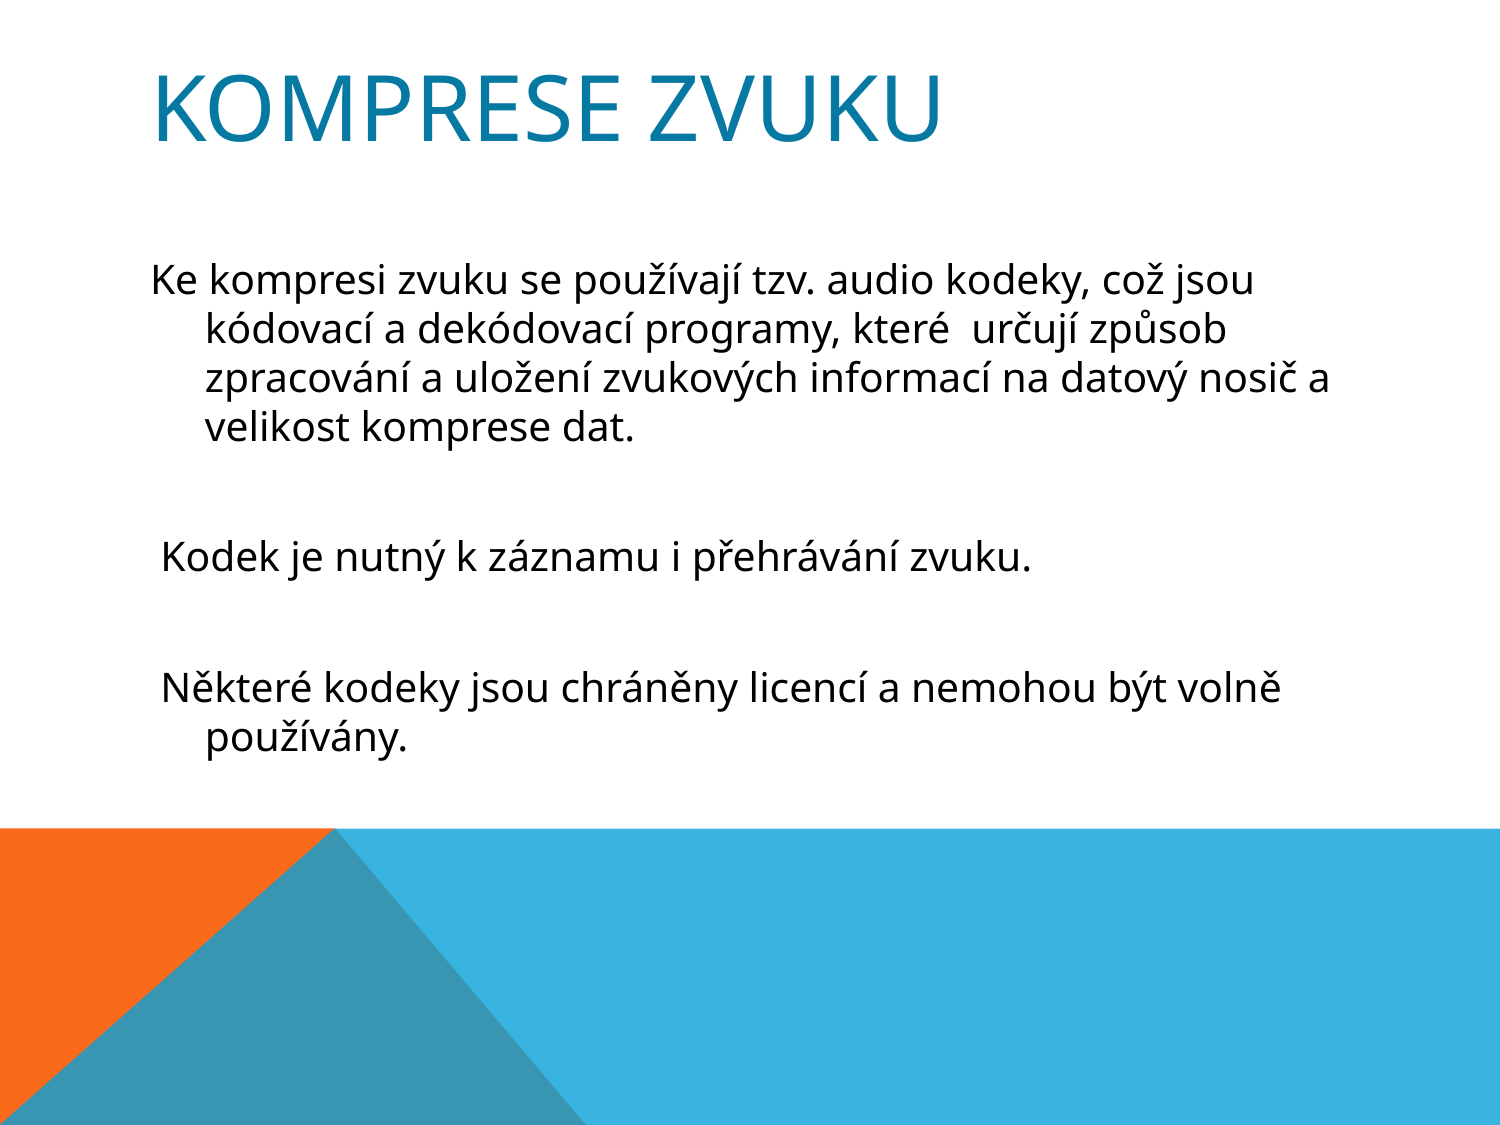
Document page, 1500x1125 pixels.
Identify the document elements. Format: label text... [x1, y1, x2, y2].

title Komprese zvuku [135, 60, 1369, 150]
list Ke kompresi zvuku se používají tzv. audio kodeky, což jsou kódovací a dekódovací programy, které určují způsob zpracování a uložení zvukových informací na datový nosič a velikost komprese dat. Kodek je nutný k záznamu i přehrávání zvuku. Některé kodeky jsou chráněny licencí a nemohou být volně používány. [135, 180, 1369, 768]
